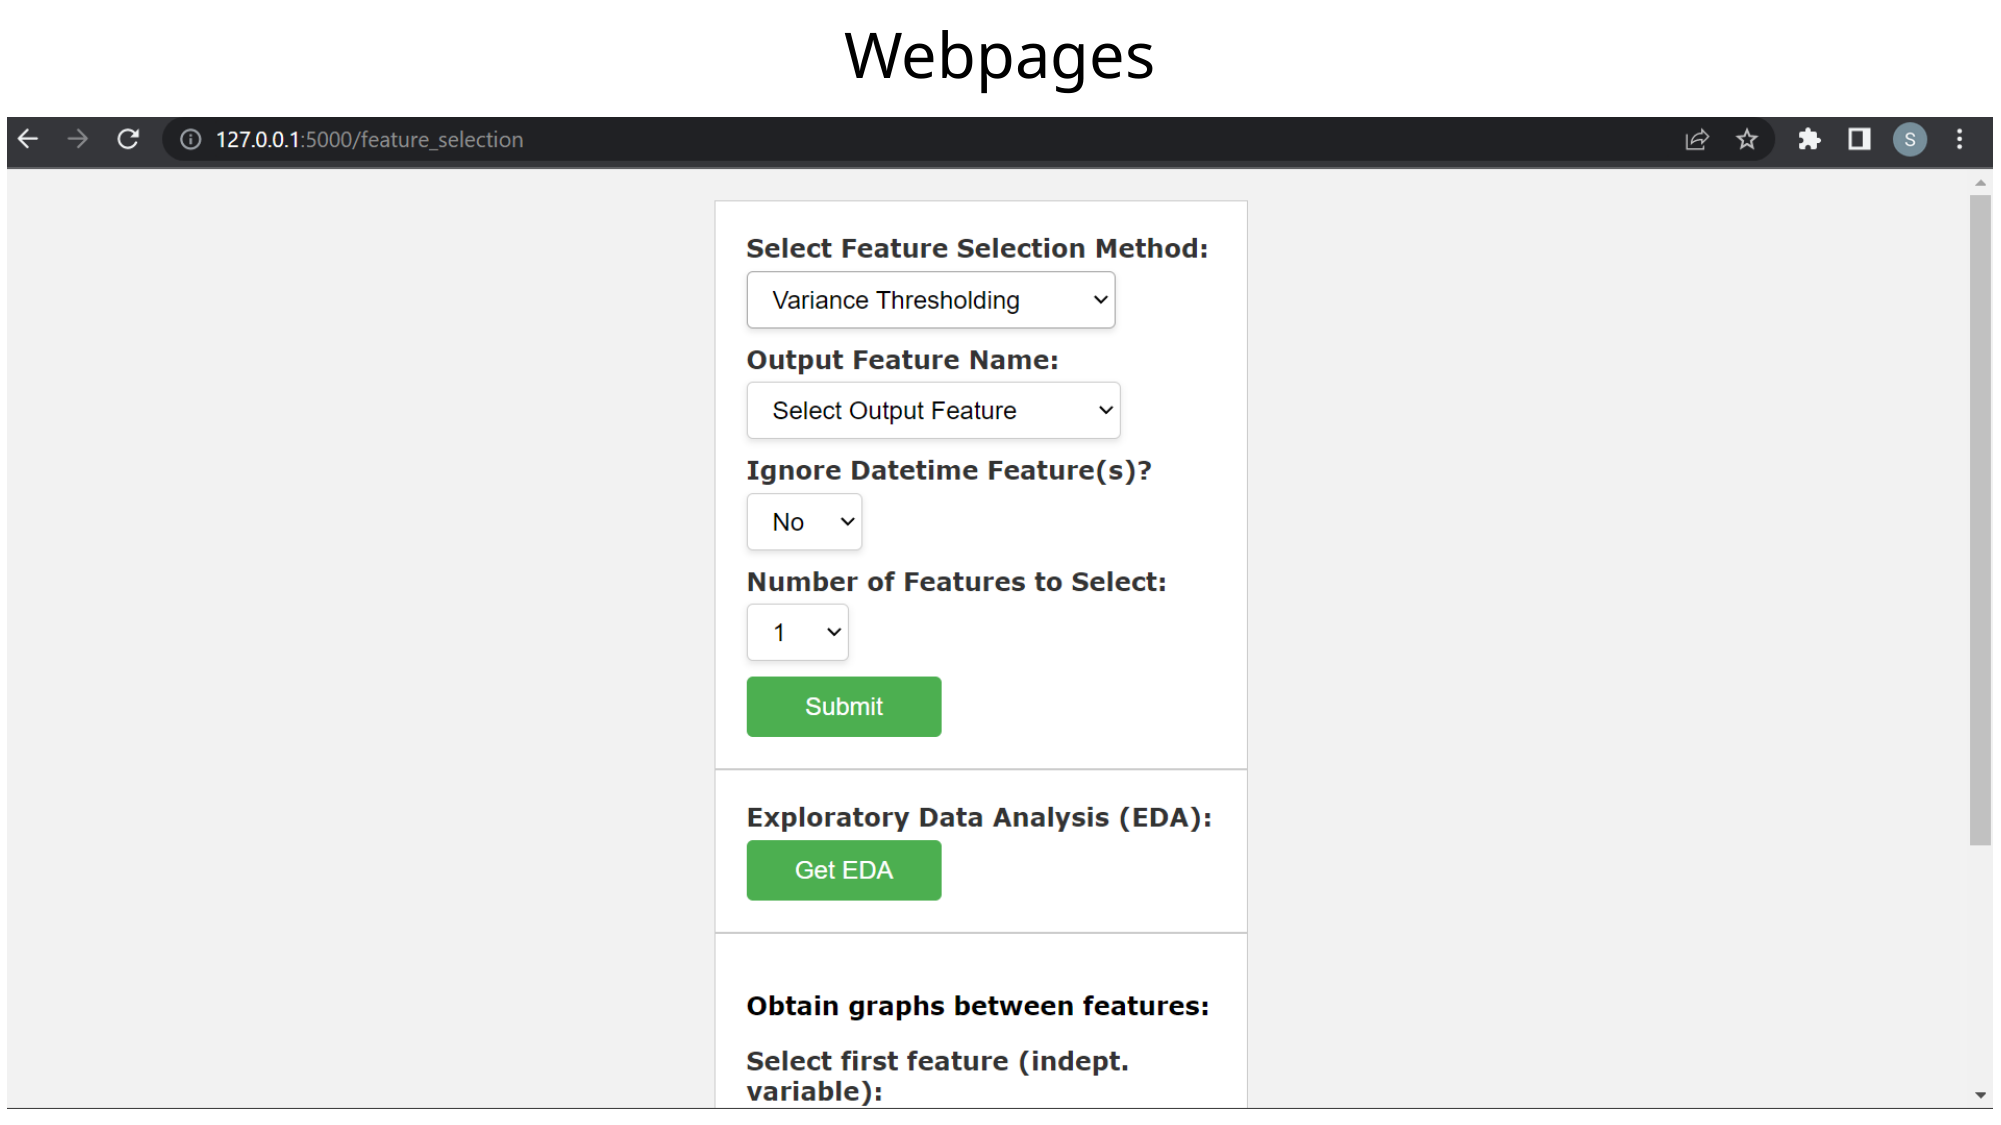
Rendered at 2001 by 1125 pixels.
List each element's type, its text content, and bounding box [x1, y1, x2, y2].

picture [7, 117, 1993, 1109]
title Webpages [137, 16, 1863, 100]
